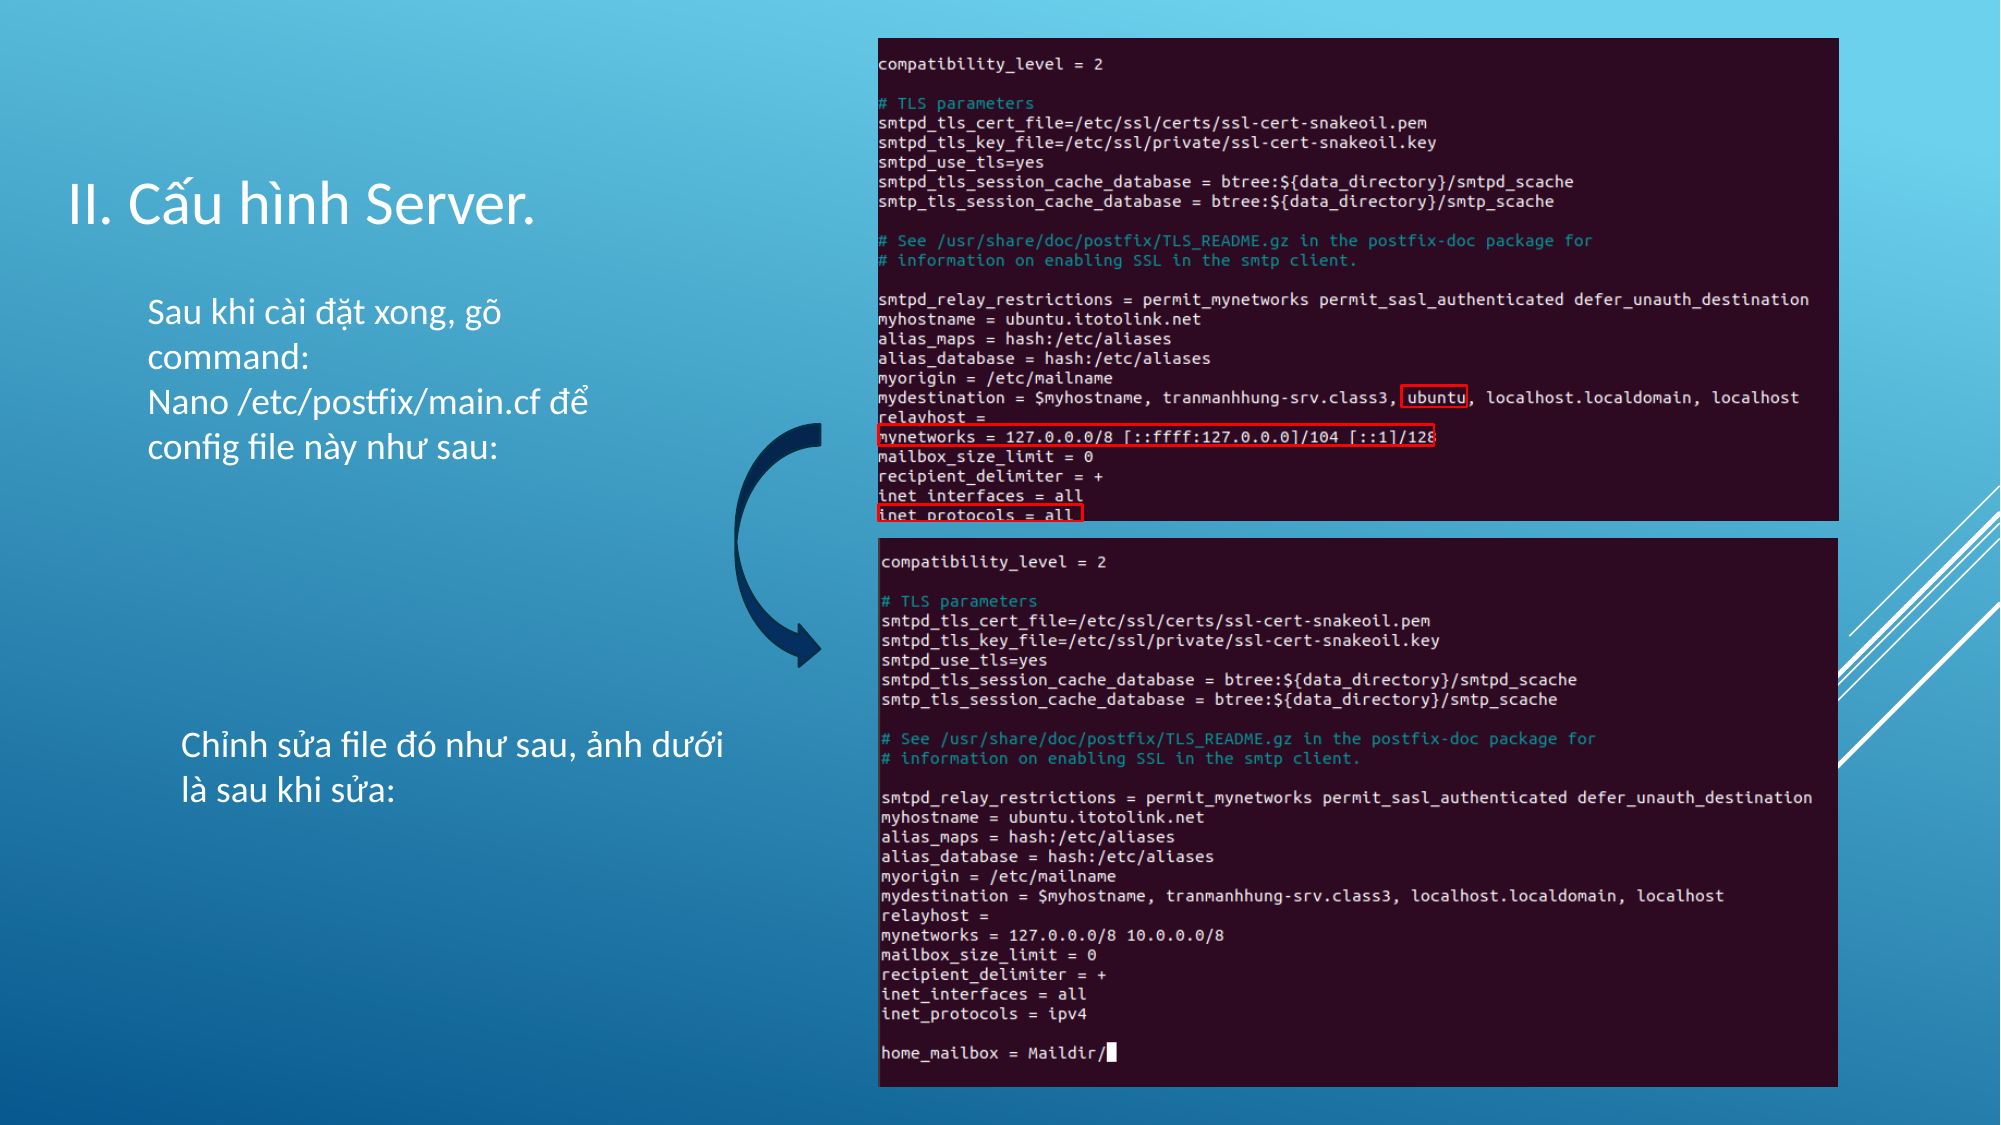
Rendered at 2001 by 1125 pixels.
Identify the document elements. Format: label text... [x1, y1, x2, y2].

text_box Chỉnh sửa file đó như sau, ảnh dưới là sau khi sửa: [166, 712, 752, 818]
text_box II. Cấu hình Server. [52, 154, 878, 245]
text_box [734, 422, 822, 668]
picture [878, 38, 1839, 522]
picture [878, 538, 1839, 1087]
text_box Sau khi cài đặt xong, gõ command: Nano /etc/postfix/main.cf để config file này như sau: [132, 279, 642, 475]
